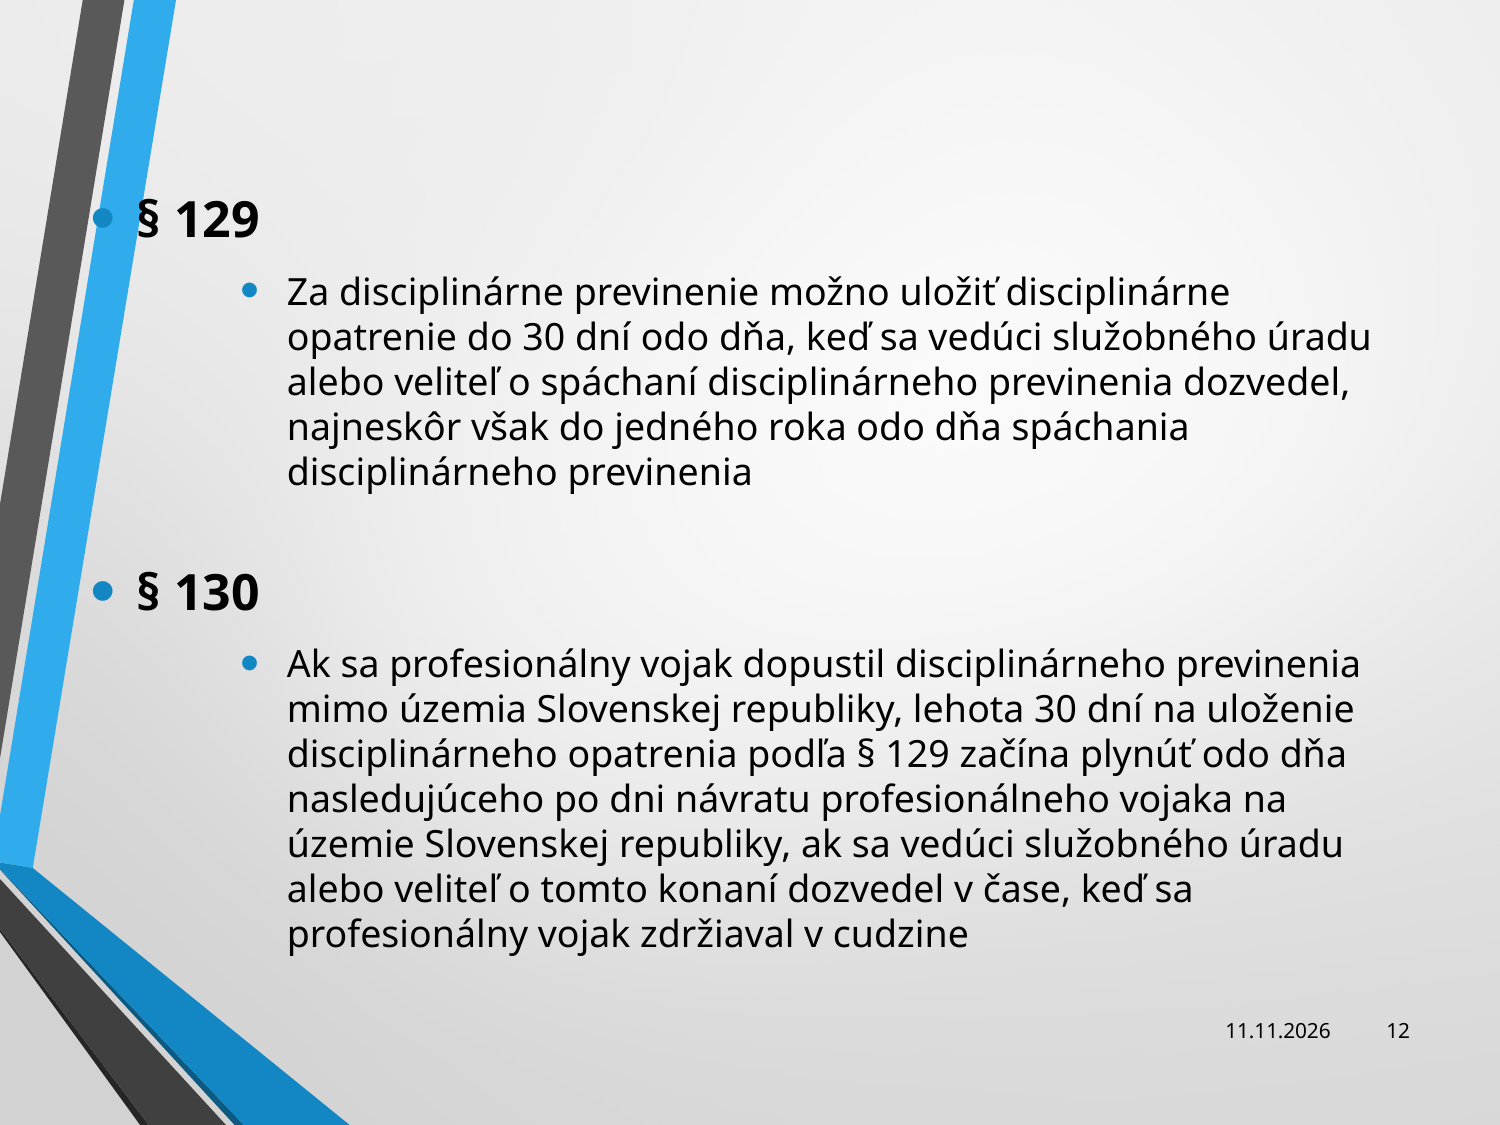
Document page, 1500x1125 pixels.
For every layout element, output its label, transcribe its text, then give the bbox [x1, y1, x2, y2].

list § 129 Za disciplinárne previnenie možno uložiť disciplinárne opatrenie do 30 dní odo dňa, keď sa vedúci služobného úradu alebo veliteľ o spáchaní disciplinárneho previnenia dozvedel, najneskôr však do jedného roka odo dňa spáchania disciplinárneho previnenia § 130 Ak sa profesionálny vojak dopustil disciplinárneho previnenia mimo územia Slovenskej republiky, lehota 30 dní na uloženie disciplinárneho opatrenia podľa § 129 začína plynúť odo dňa nasledujúceho po dni návratu profesionálneho vojaka na územie Slovenskej republiky, ak sa vedúci služobného úradu alebo veliteľ o tomto konaní dozvedel v čase, keď sa profesionálny vojak zdržiaval v cudzine [75, 105, 1425, 1038]
slide_number 12 [1354, 1001, 1425, 1062]
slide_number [1204, 1001, 1346, 1062]
